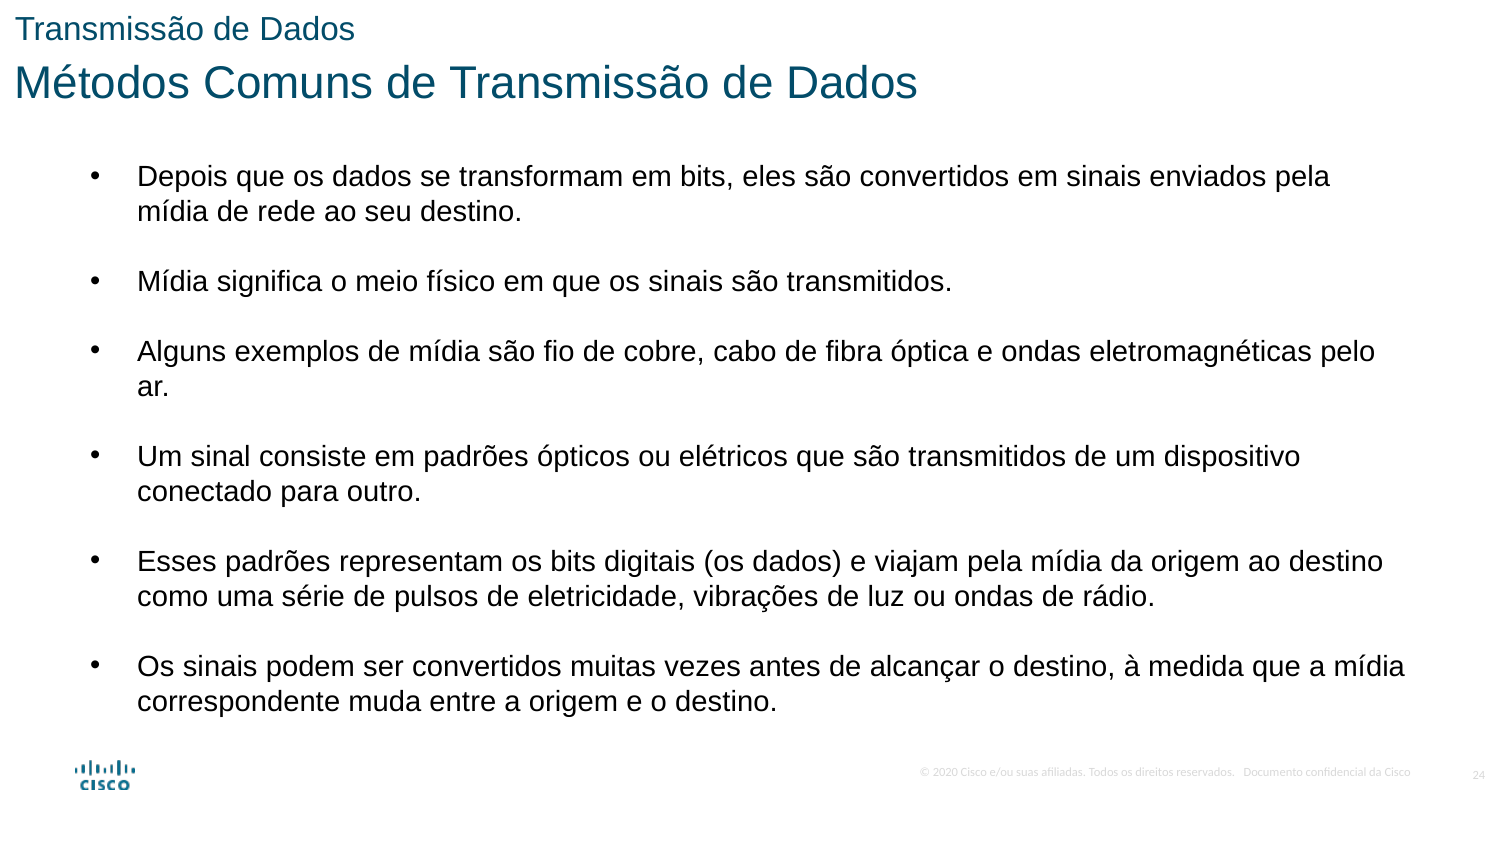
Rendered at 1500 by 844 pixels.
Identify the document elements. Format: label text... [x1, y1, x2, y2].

picture [75, 759, 135, 790]
slide_number 24 [1425, 759, 1500, 797]
list Transmissão de Dados [0, 0, 1500, 45]
text_box Depois que os dados se transformam em bits, eles são convertidos em sinais enviados pela mídia de rede ao seu destino. Mídia significa o meio físico em que os sinais são transmitidos. Alguns exemplos de mídia são fio de cobre, cabo de fibra óptica e ondas eletromagnéticas pelo ar. Um sinal consiste em padrões ópticos ou elétricos que são transmitidos de um dispositivo conectado para outro. Esses padrões representam os bits digitais (os dados) e viajam pela mídia da origem ao destino como uma série de pulsos de eletricidade, vibrações de luz ou ondas de rádio. Os sinais podem ser convertidos muitas vezes antes de alcançar o destino, à medida que a mídia correspondente muda entre a origem e o destino. [75, 149, 1426, 707]
list Métodos Comuns de Transmissão de Dados [0, 45, 1500, 111]
